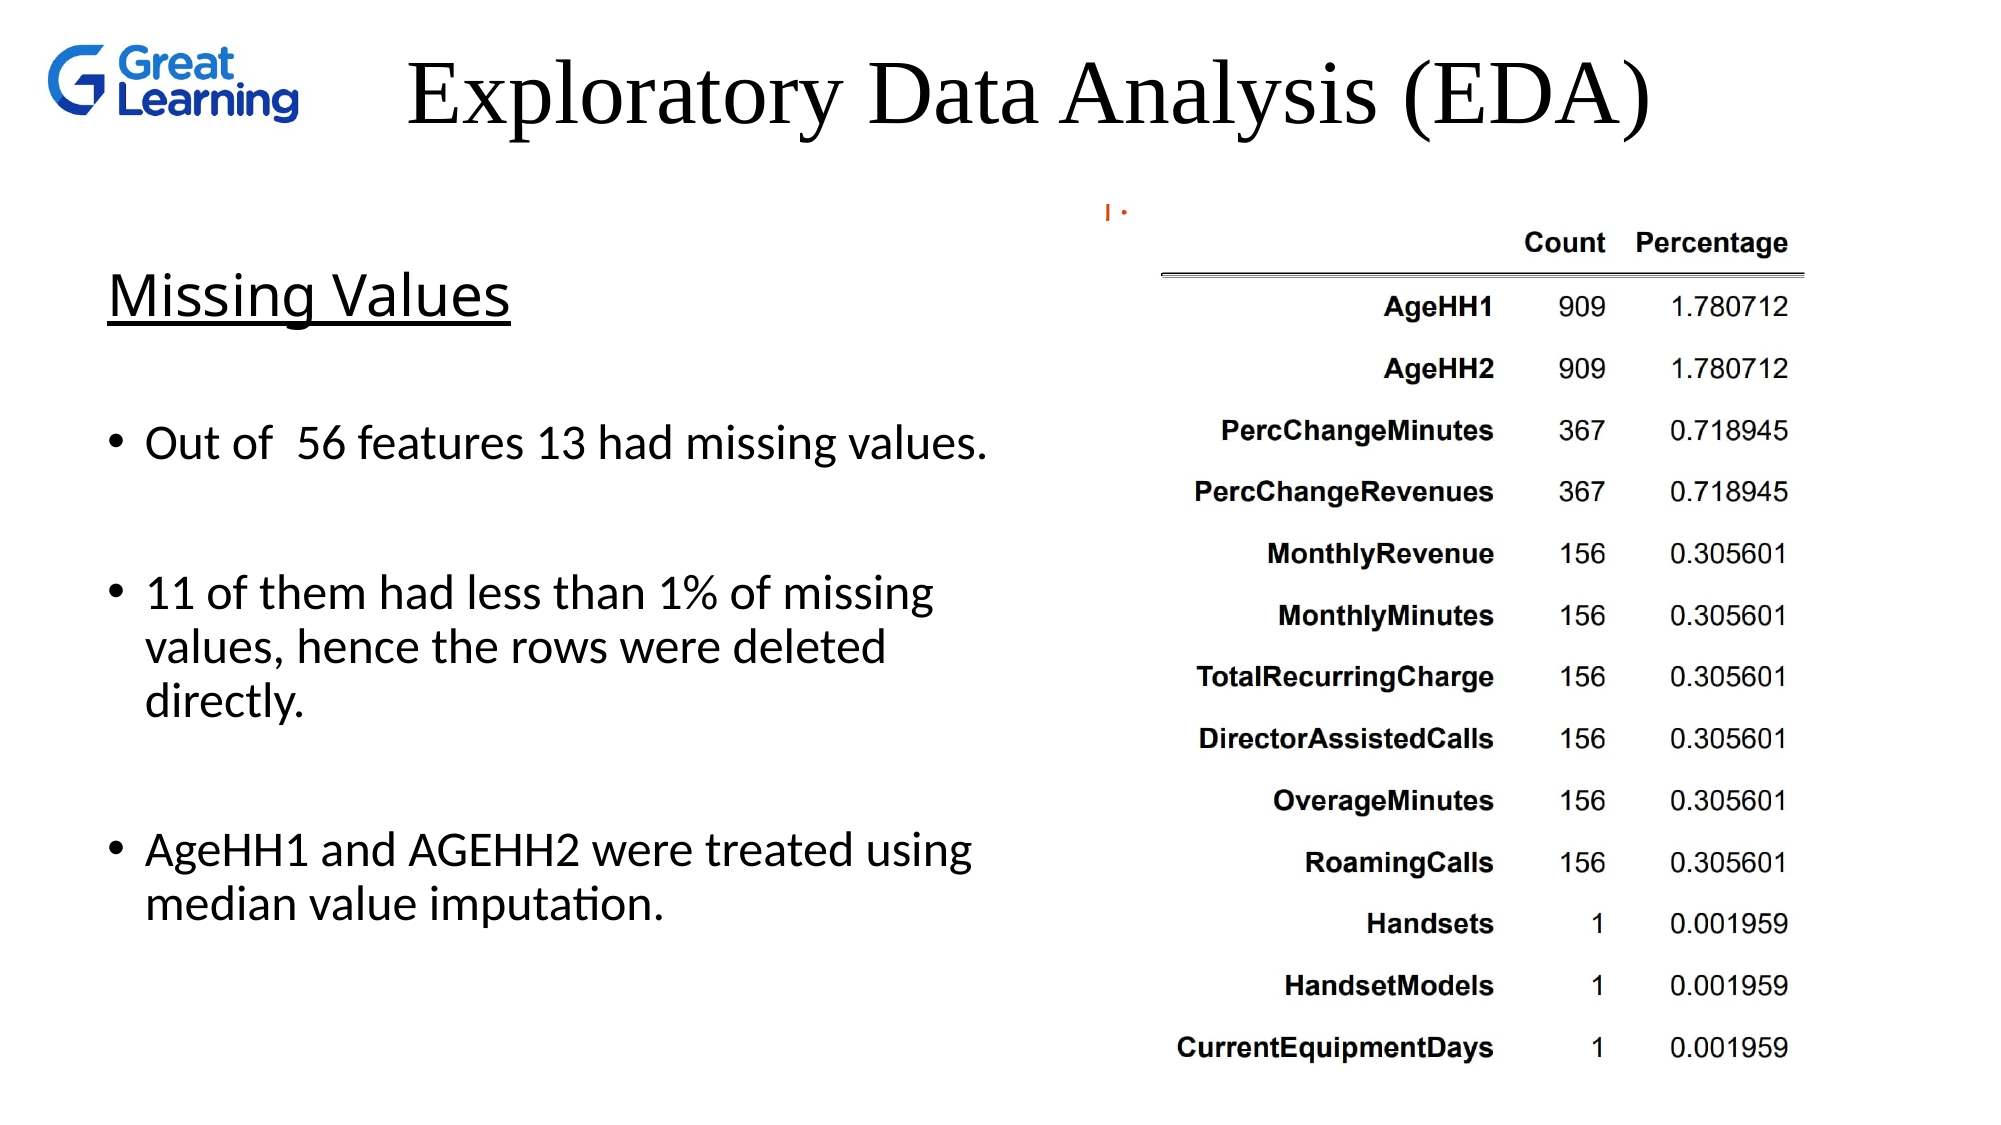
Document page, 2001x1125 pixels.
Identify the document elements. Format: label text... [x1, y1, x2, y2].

picture [1106, 204, 1866, 1106]
picture [11, 0, 334, 140]
title Exploratory Data Analysis (EDA) [254, 0, 1806, 189]
text_box Missing Values Out of 56 features 13 had missing values. 11 of them had less than 1% of missing values, hence the rows were deleted directly. AgeHH1 and AGEHH2 were treated using median value imputation. [92, 259, 1034, 951]
